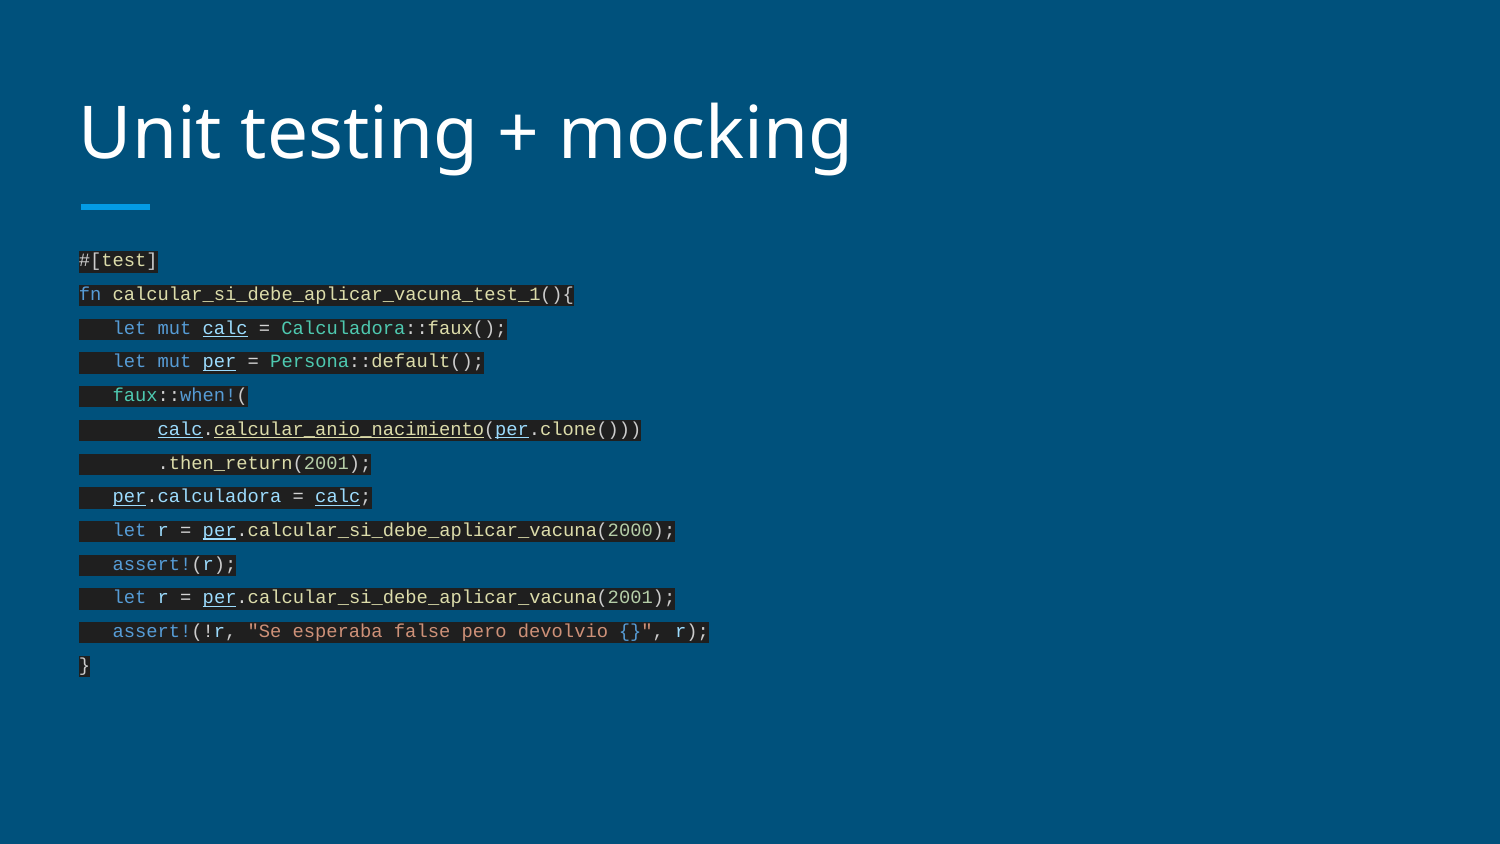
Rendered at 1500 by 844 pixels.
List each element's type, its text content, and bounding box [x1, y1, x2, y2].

title Unit testing + mocking [63, 75, 1437, 188]
list #[test] fn calcular_si_debe_aplicar_vacuna_test_1(){ let mut calc = Calculadora::faux(); let mut per = Persona::default(); faux::when!( calc.calcular_anio_nacimiento(per.clone())) .then_return(2001); per.calculadora = calc; let r = per.calcular_si_debe_aplicar_vacuna(2000); assert!(r); let r = per.calcular_si_debe_aplicar_vacuna(2001); assert!(!r, "Se esperaba false pero devolvio {}", r); } [63, 221, 1437, 727]
